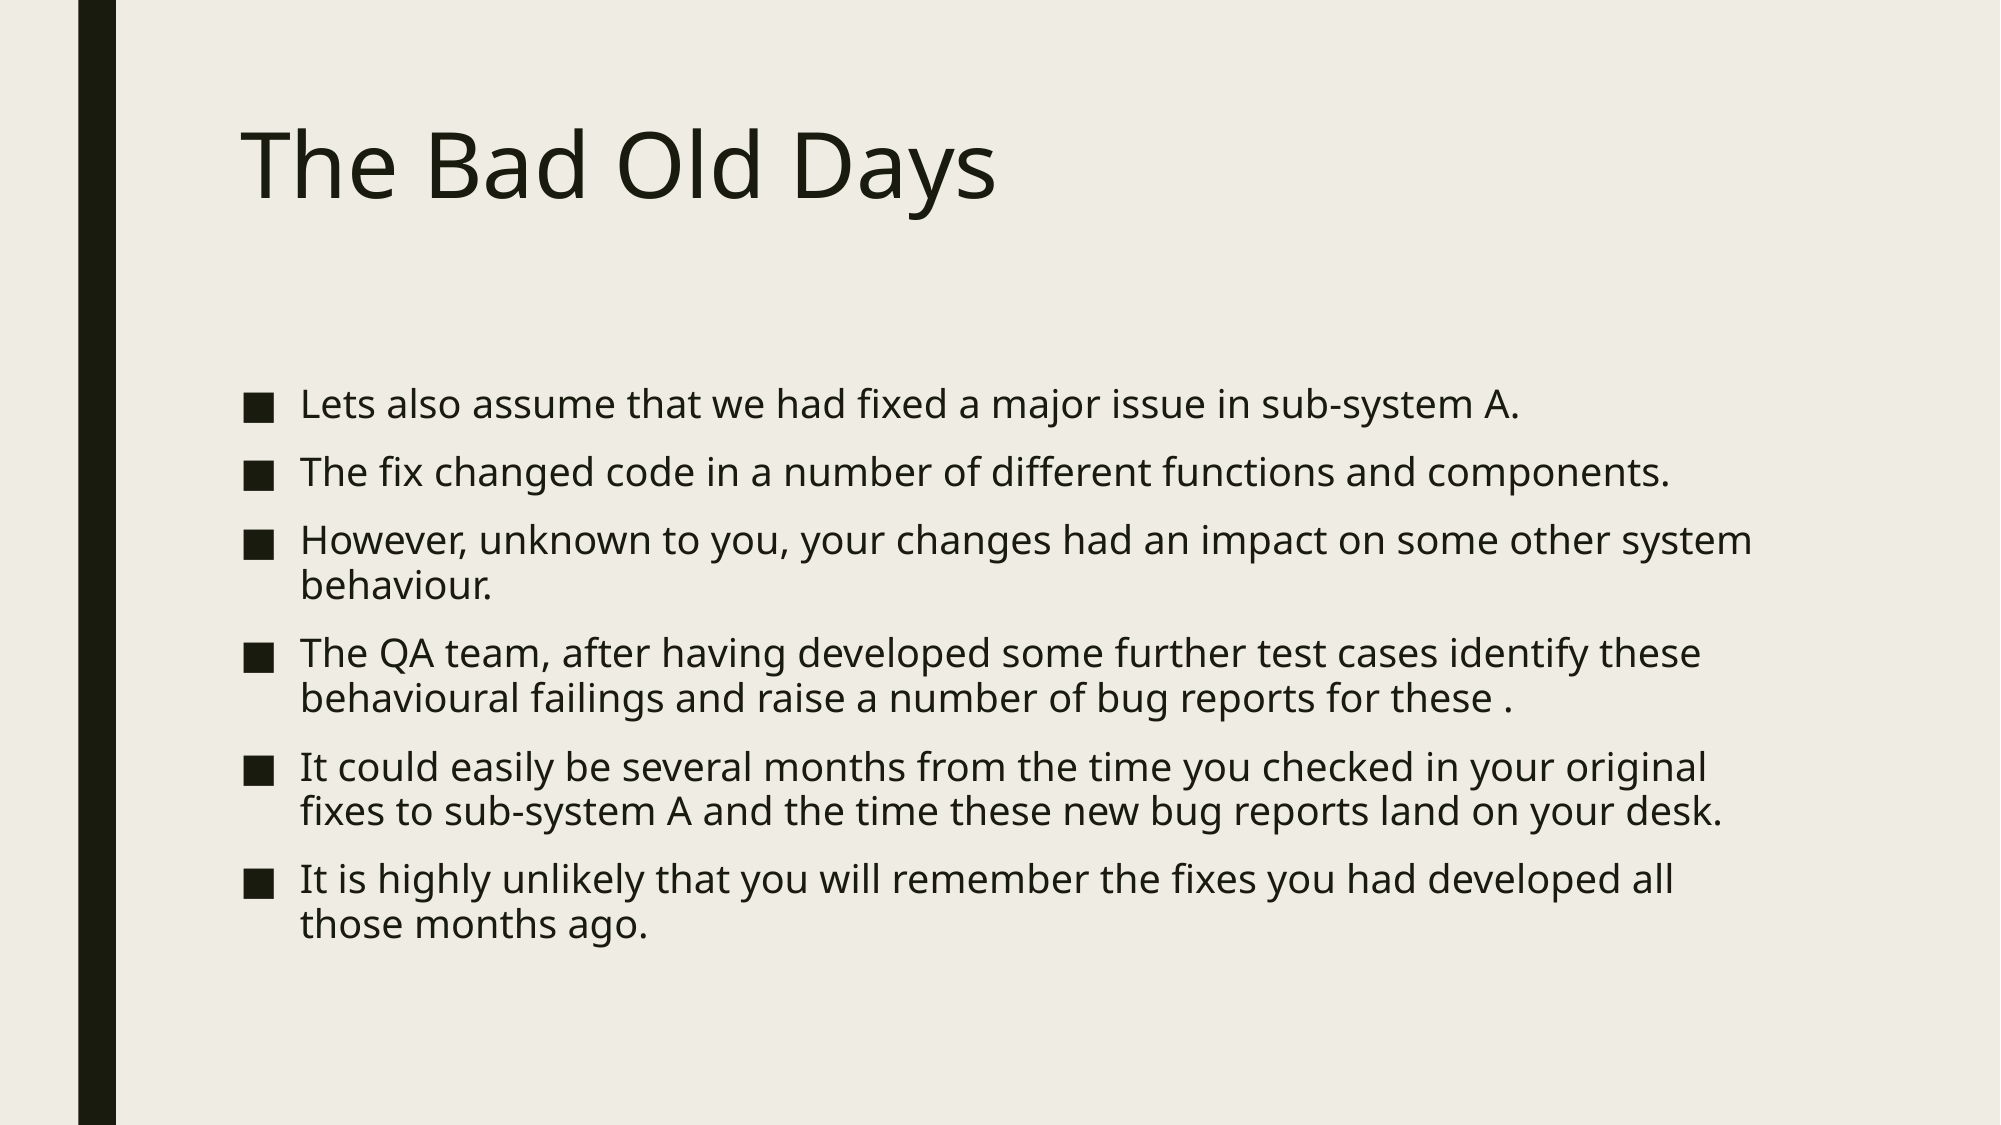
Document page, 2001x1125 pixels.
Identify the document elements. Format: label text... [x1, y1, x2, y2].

list Lets also assume that we had fixed a major issue in sub-system A. The fix changed code in a number of different functions and components. However, unknown to you, your changes had an impact on some other system behaviour. The QA team, after having developed some further test cases identify these behavioural failings and raise a number of bug reports for these . It could easily be several months from the time you checked in your original fixes to sub-system A and the time these new bug reports land on your desk. It is highly unlikely that you will remember the fixes you had developed all those months ago. [225, 375, 1800, 963]
title The Bad Old Days [225, 112, 1800, 357]
